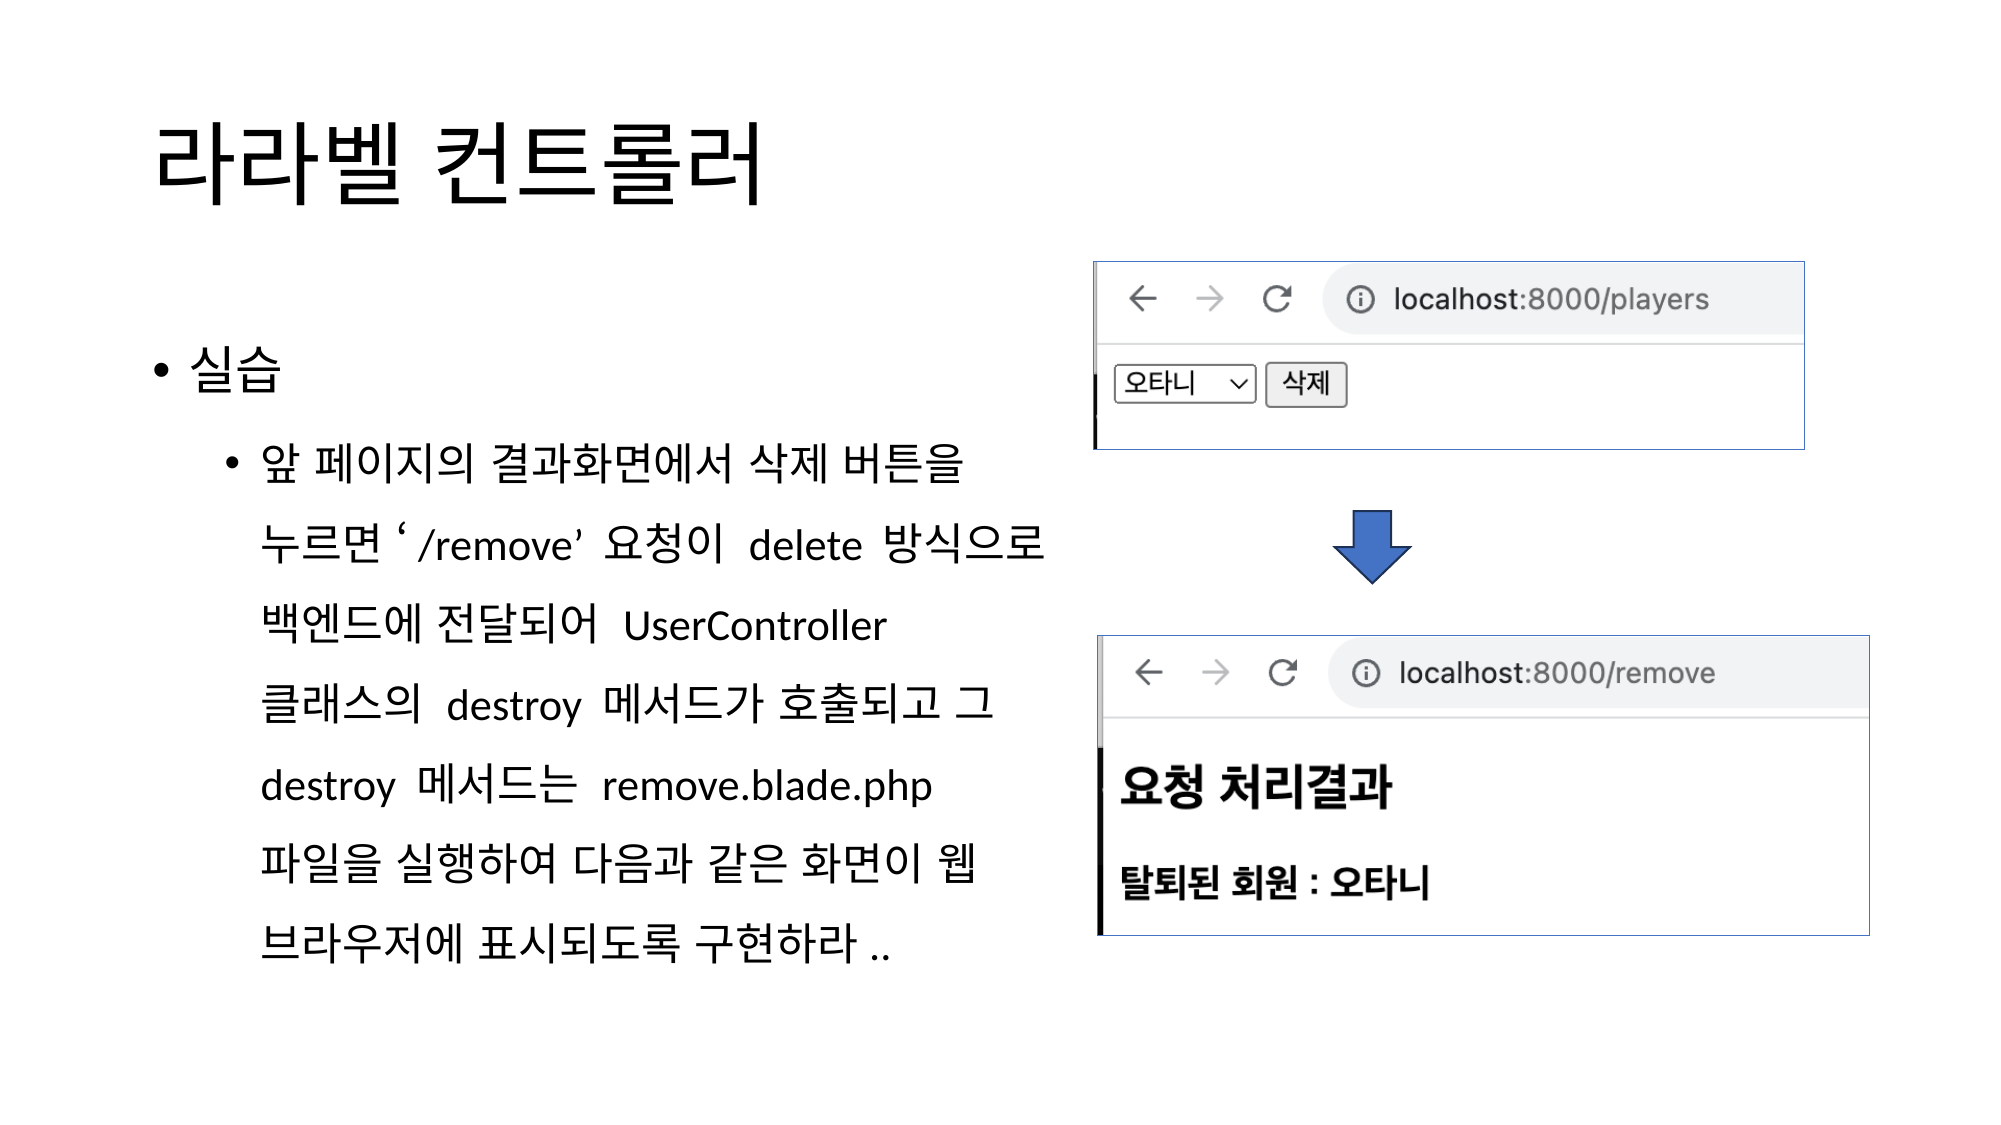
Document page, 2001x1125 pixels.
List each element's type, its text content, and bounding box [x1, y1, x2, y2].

text_box [1332, 510, 1413, 585]
list 실습 앞 페이지의 결과화면에서 삭제 버튼을 누르면 ‘/remove’ 요청이 delete 방식으로 백엔드에 전달되어 UserController 클래스의 destroy 메서드가 호출되고 그 destroy 메서드는 remove.blade.php 파일을 실행하여 다음과 같은 화면이 웹 브라우저에 표시되도록 구현하라.. [137, 299, 1073, 1014]
title 라라벨 컨트롤러 [137, 59, 1863, 278]
picture [1097, 635, 1870, 936]
picture [1093, 261, 1805, 450]
